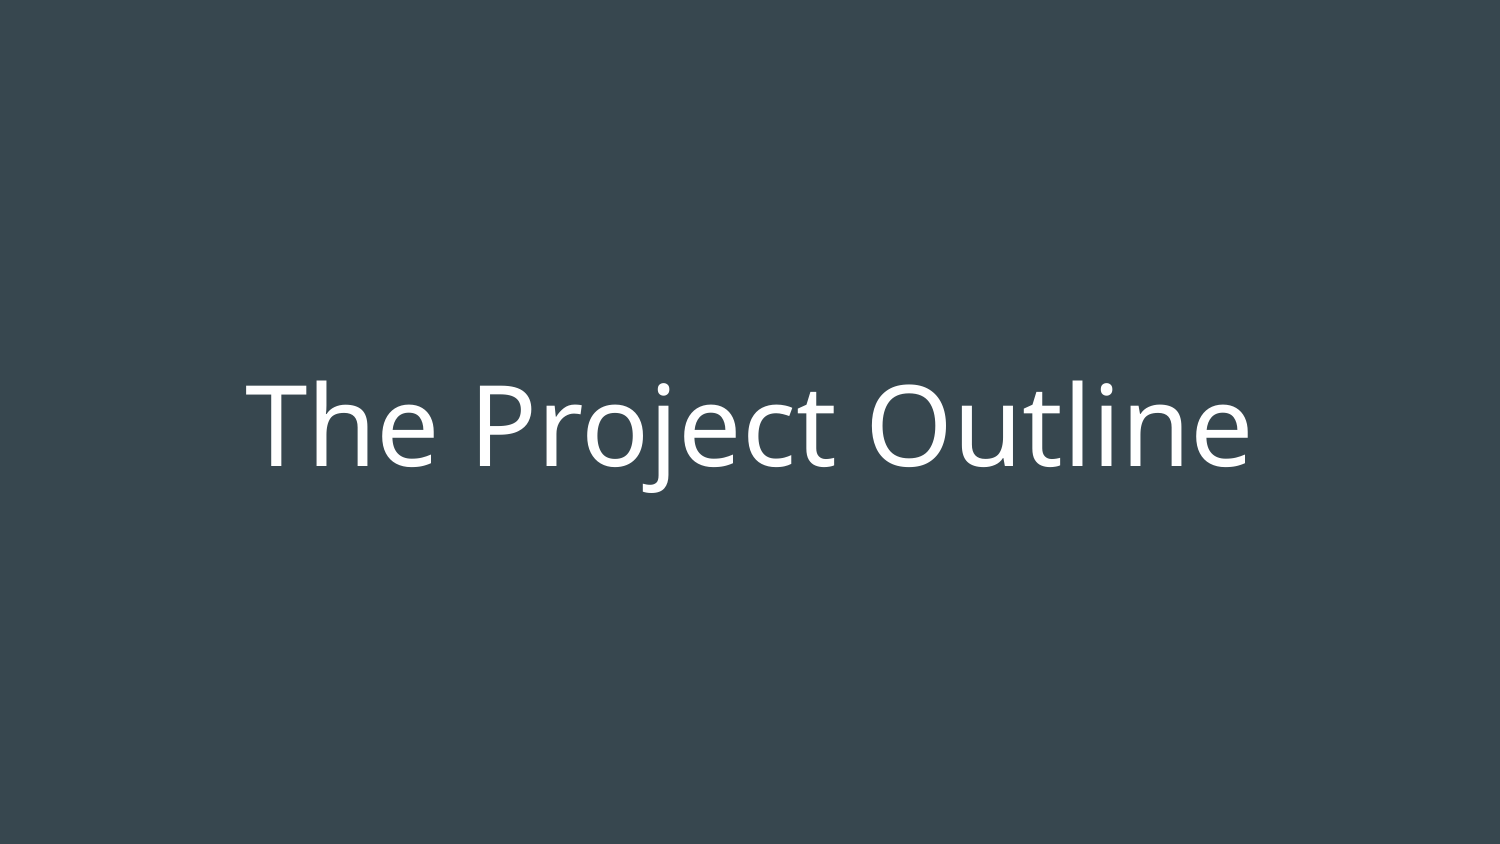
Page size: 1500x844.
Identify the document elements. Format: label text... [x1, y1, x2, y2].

title The Project Outline [51, 266, 1449, 577]
